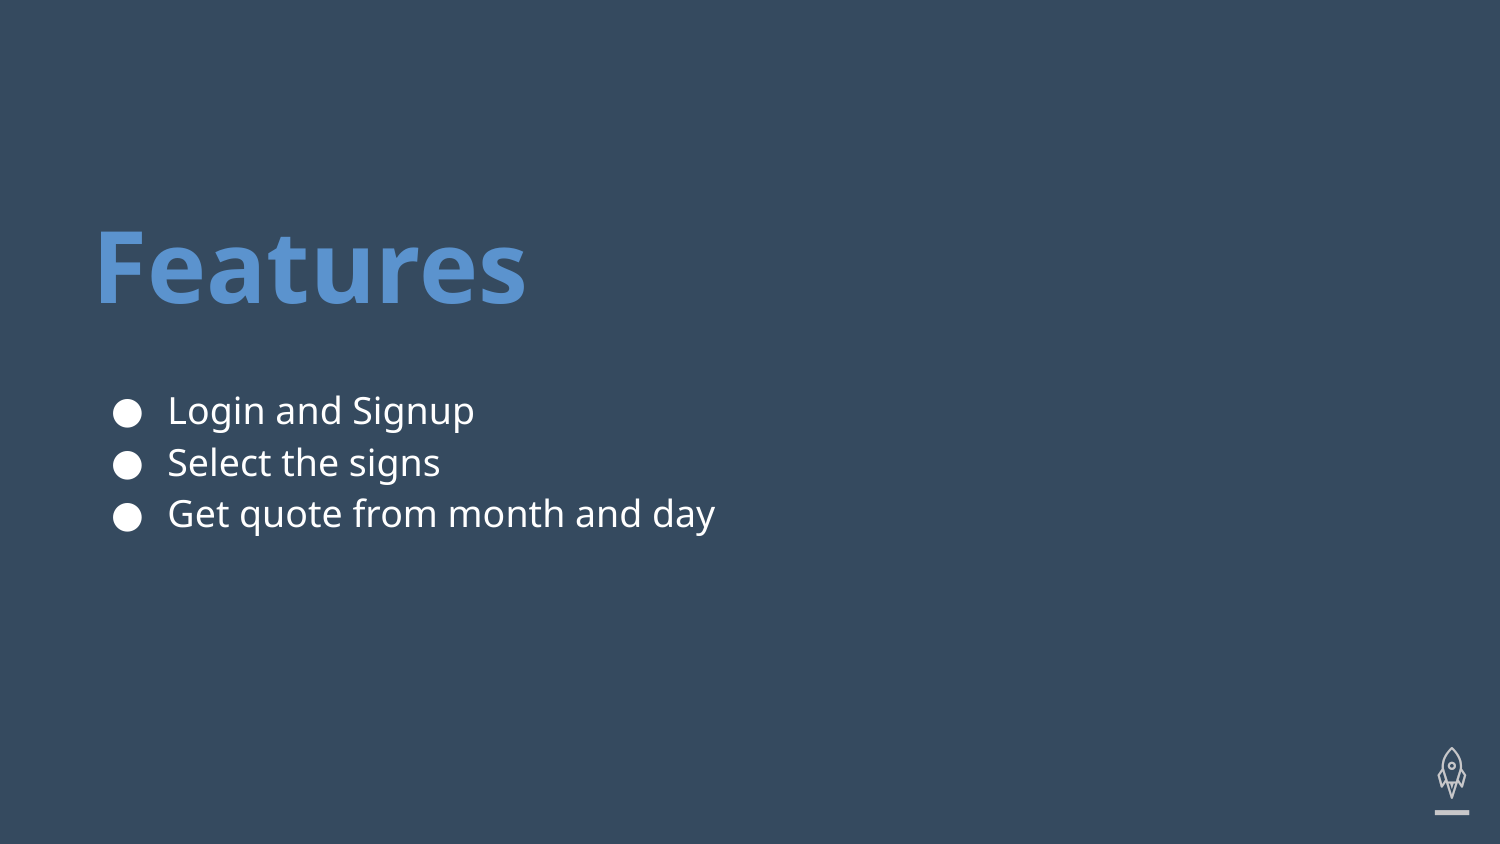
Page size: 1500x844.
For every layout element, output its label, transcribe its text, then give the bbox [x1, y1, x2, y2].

list Login and Signup Select the signs Get quote from month and day [77, 365, 1427, 760]
picture [1410, 739, 1494, 823]
title Features [77, 121, 1427, 339]
